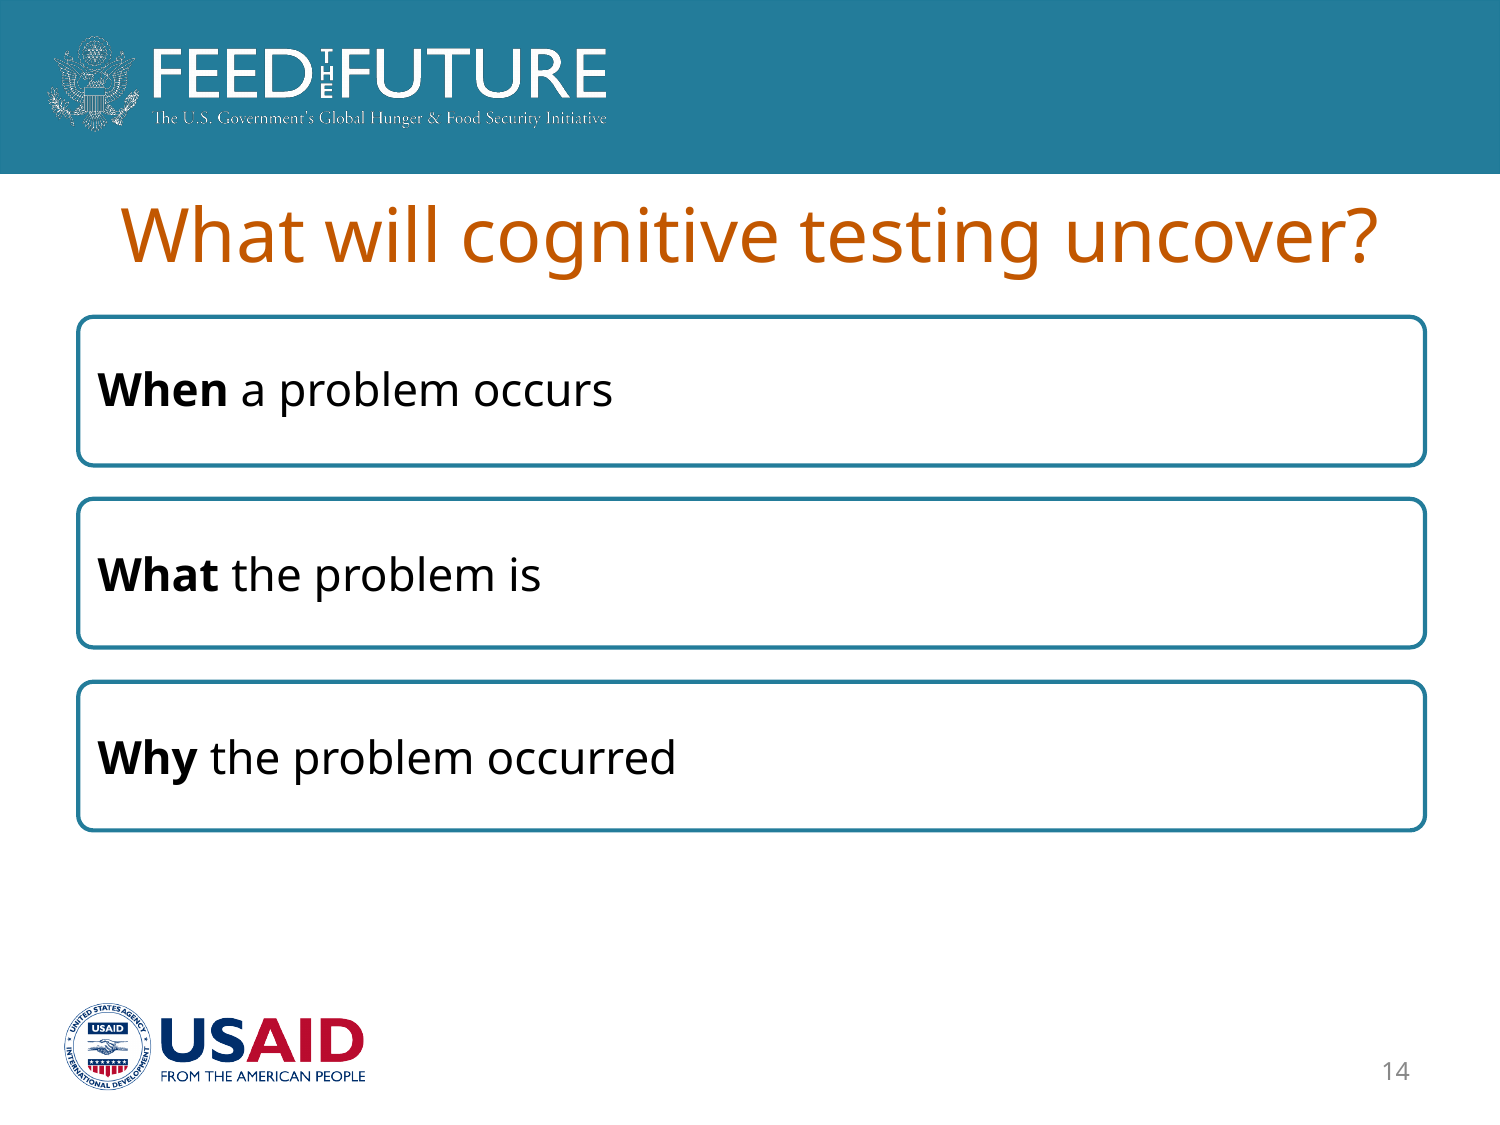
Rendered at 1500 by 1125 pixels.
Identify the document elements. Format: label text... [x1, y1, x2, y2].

picture [19, 974, 406, 1125]
title What will cognitive testing uncover? [7, 178, 1493, 287]
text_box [77, 316, 1426, 831]
slide_number 14 [1074, 1042, 1425, 1103]
picture [47, 36, 606, 132]
